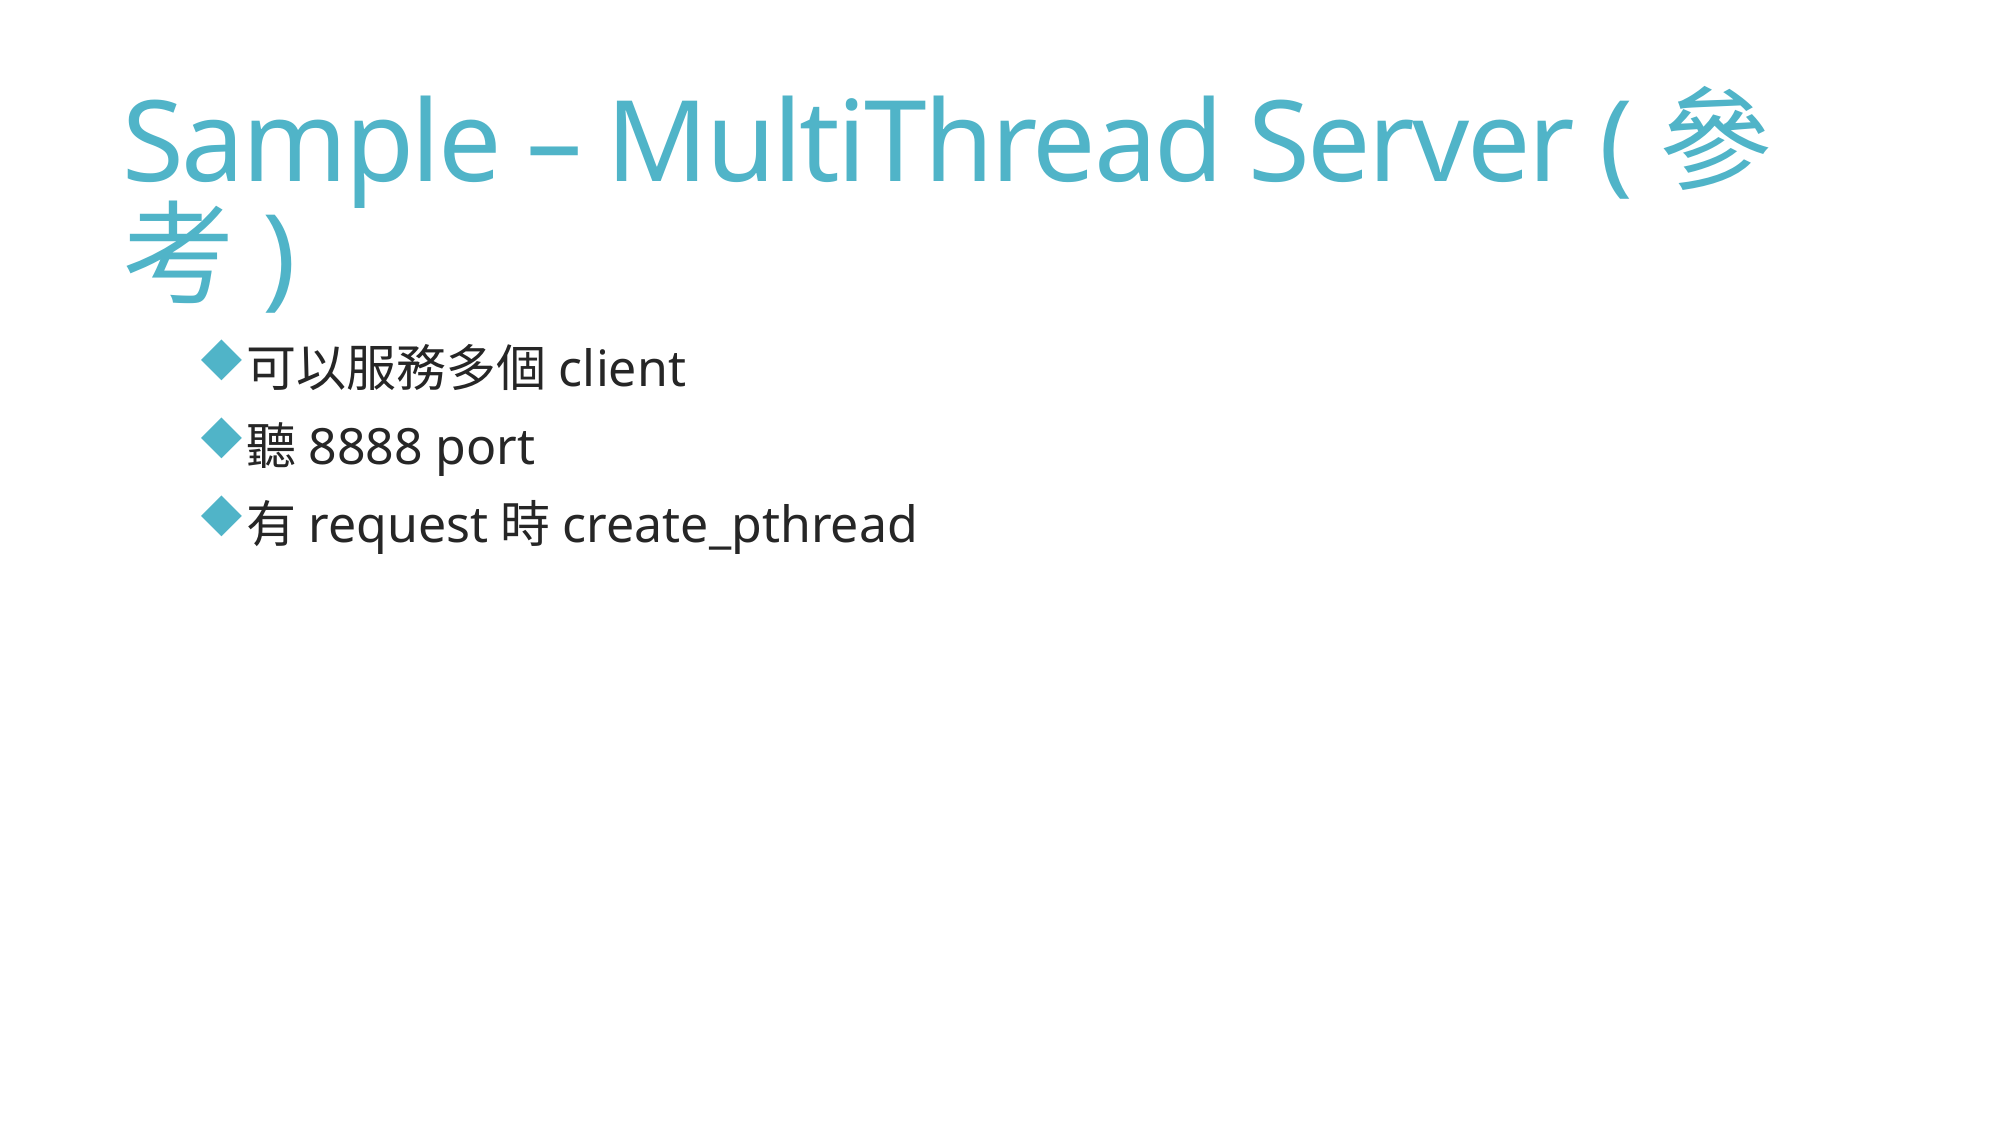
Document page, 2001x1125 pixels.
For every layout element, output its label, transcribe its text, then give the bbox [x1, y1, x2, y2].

text_box Sample – MultiThread Server (參考) [107, 81, 1875, 354]
text_box 可以服務多個client 聽8888 port 有request時create_pthread [182, 338, 1650, 1028]
